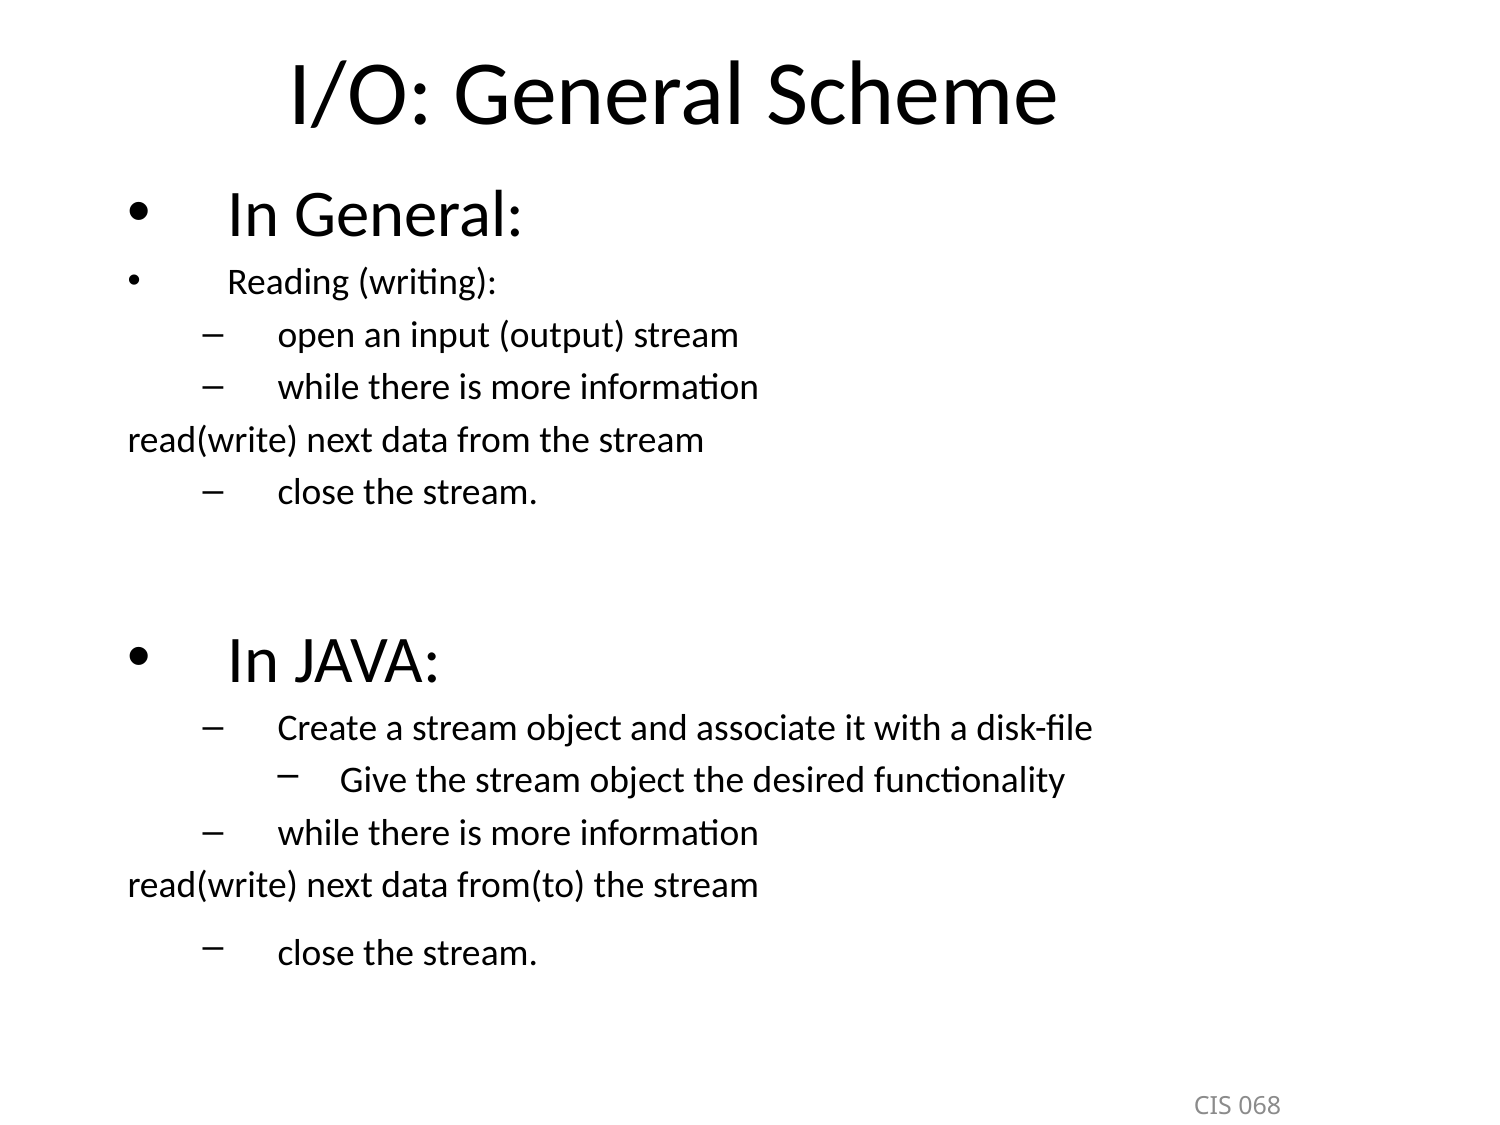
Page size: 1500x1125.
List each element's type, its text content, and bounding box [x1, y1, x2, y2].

list In General: Reading (writing): open an input (output) stream while there is more information read(write) next data from the stream close the stream. In JAVA: Create a stream object and associate it with a disk-file Give the stream object the desired functionality while there is more information read(write) next data from(to) the stream close the stream. [112, 162, 1475, 1038]
title I/O: General Scheme [75, 24, 1275, 150]
footer CIS 068 [999, 1087, 1475, 1125]
